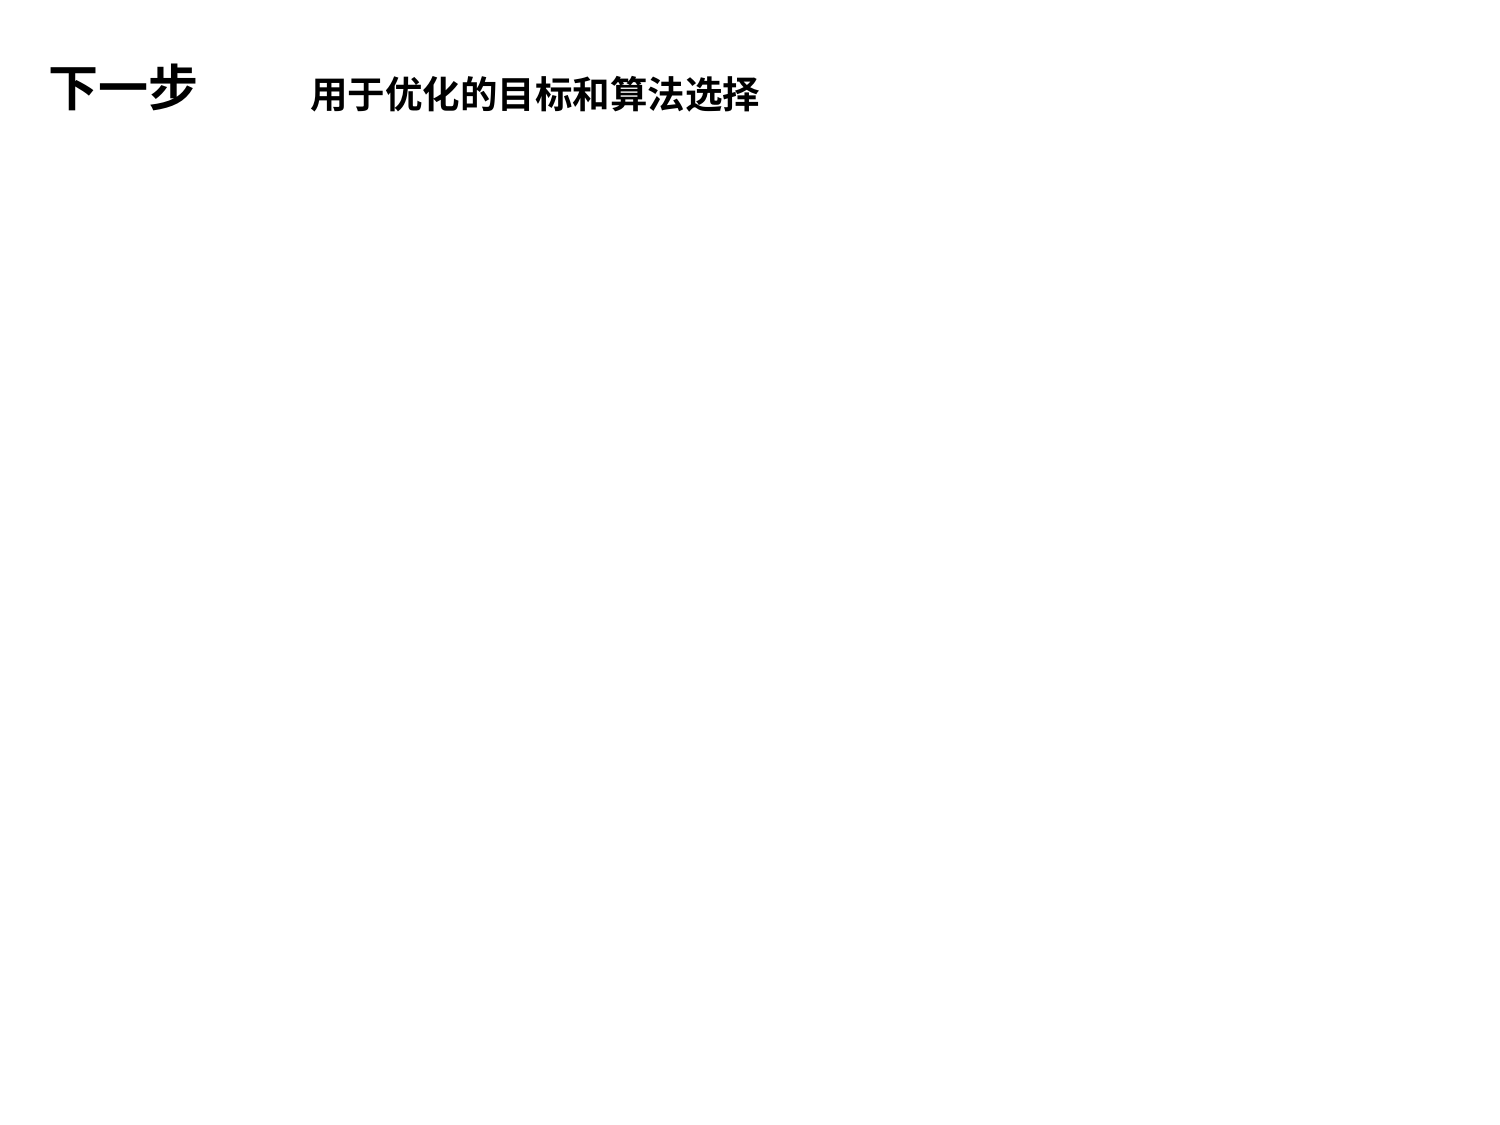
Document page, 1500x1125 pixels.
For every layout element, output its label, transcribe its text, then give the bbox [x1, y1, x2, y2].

text_box 用于优化的目标和算法选择 [295, 63, 776, 124]
text_box 下一步 [33, 48, 1201, 124]
